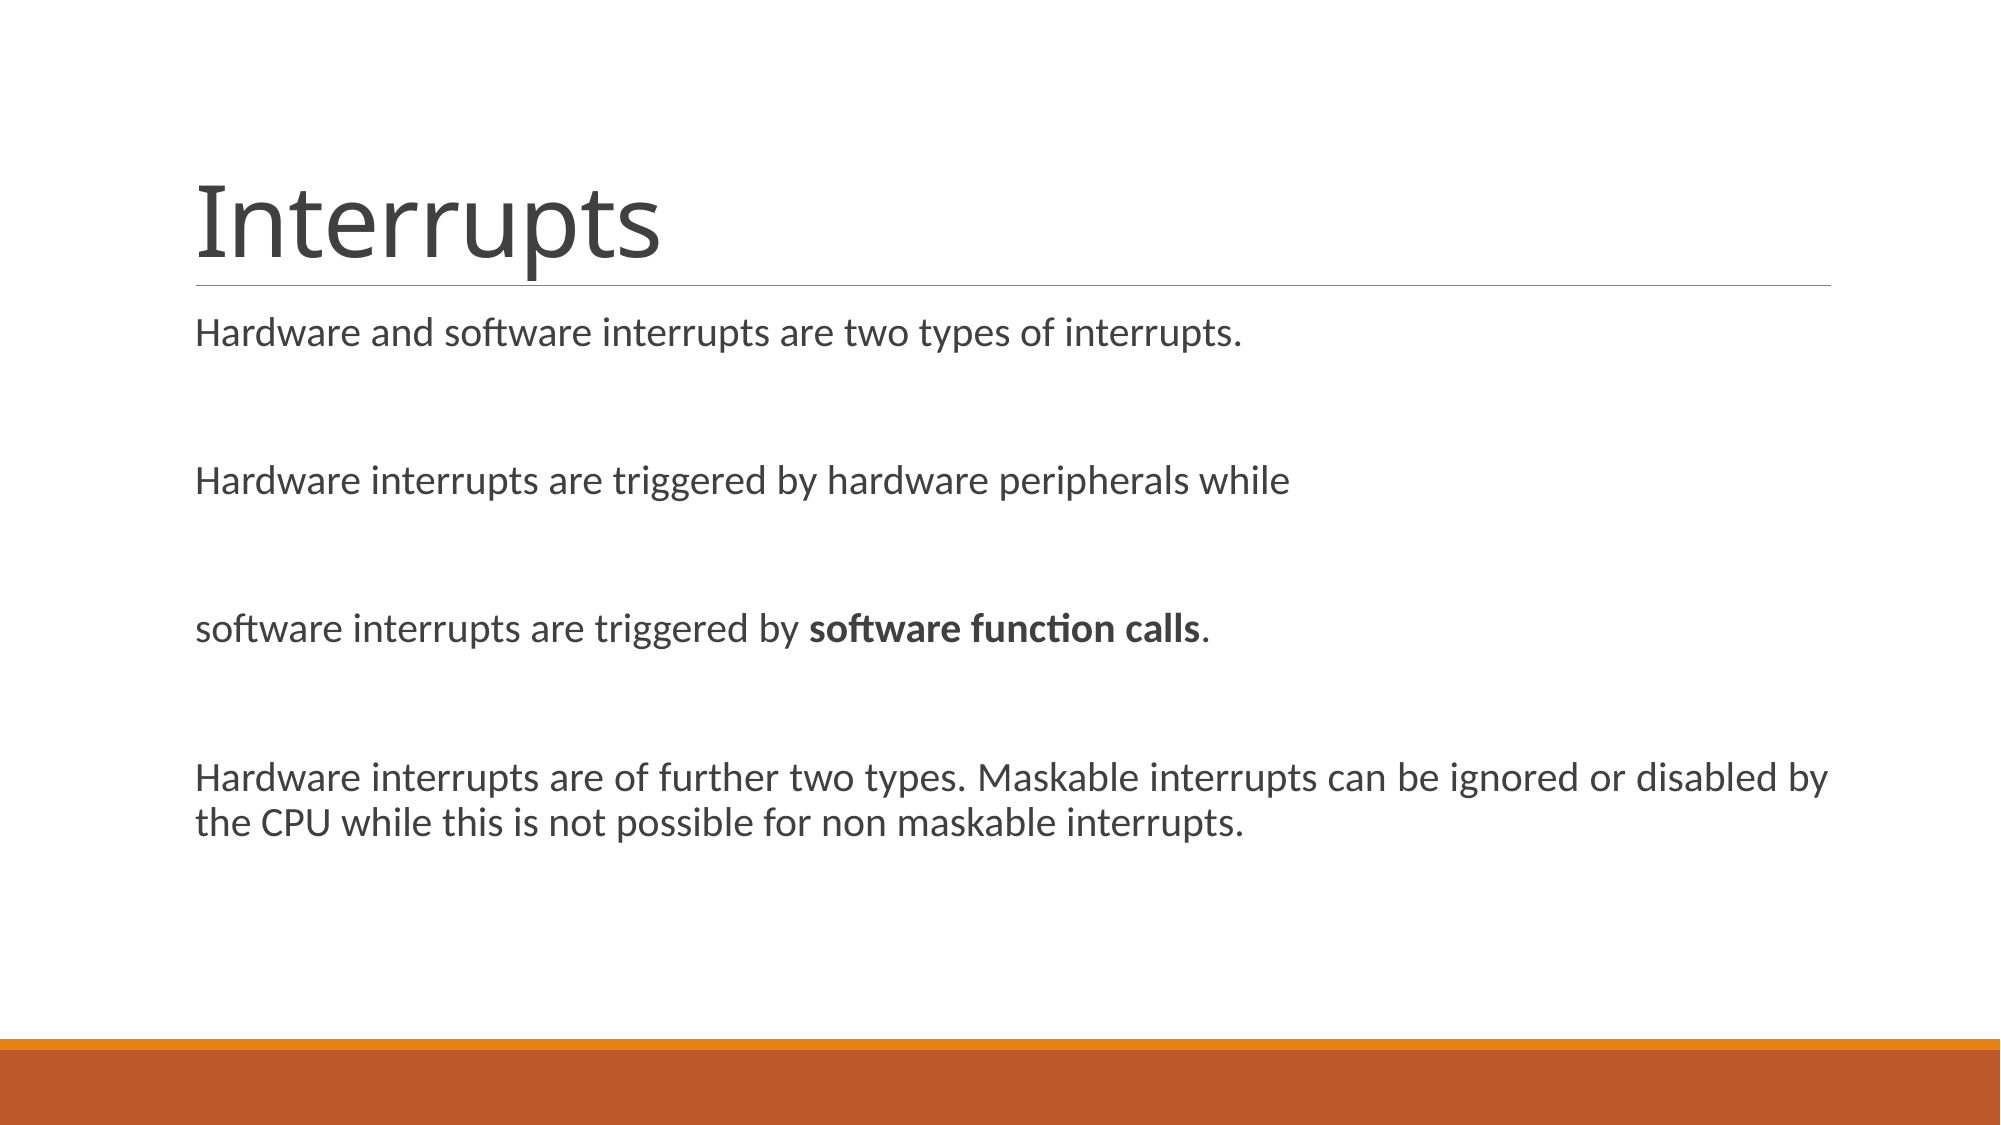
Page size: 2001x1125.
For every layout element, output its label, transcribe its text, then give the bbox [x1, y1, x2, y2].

title Interrupts [180, 47, 1830, 285]
list Hardware and software interrupts are two types of interrupts. Hardware interrupts are triggered by hardware peripherals while software interrupts are triggered by software function calls. Hardware interrupts are of further two types. Maskable interrupts can be ignored or disabled by the CPU while this is not possible for non maskable interrupts. [180, 302, 1830, 963]
